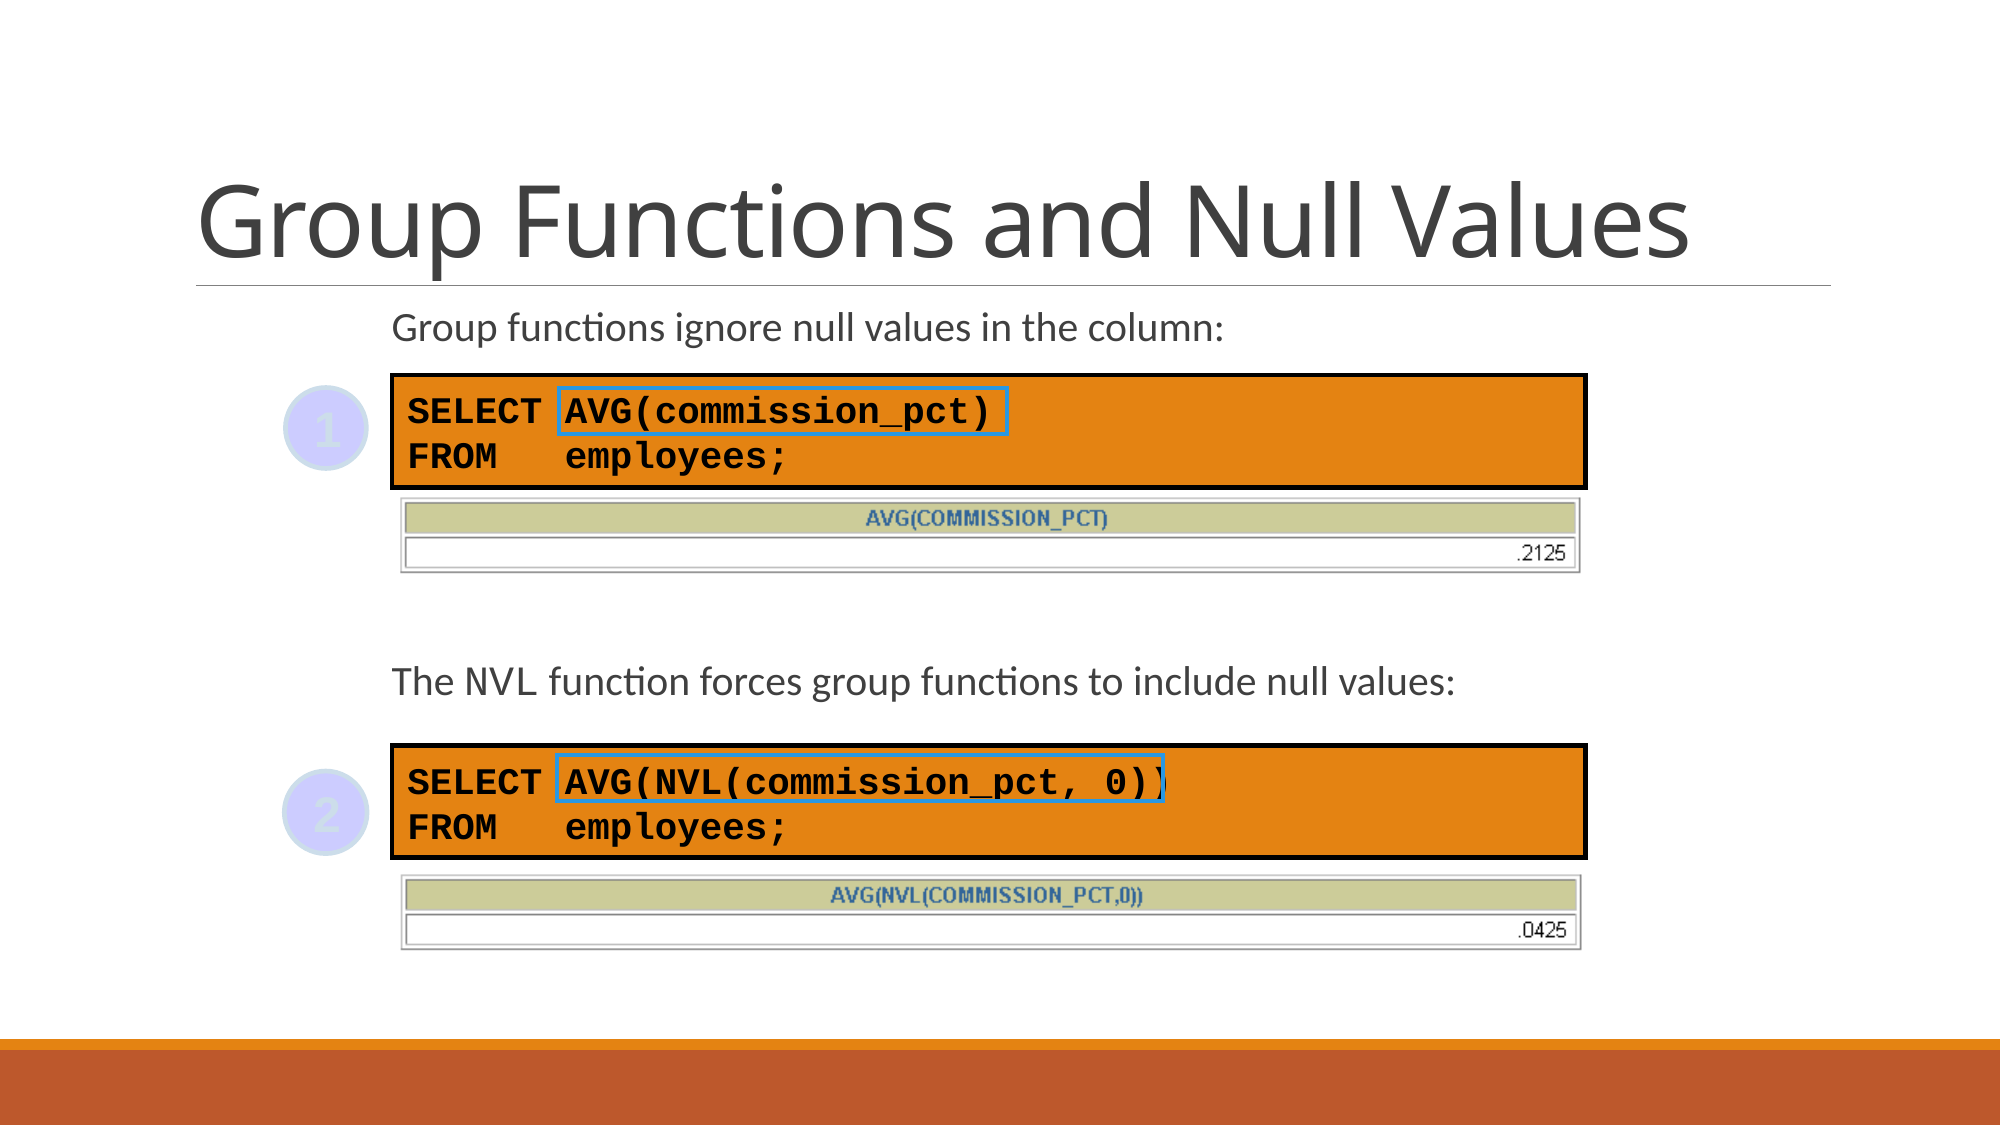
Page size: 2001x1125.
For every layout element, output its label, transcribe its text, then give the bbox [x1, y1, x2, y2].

picture [397, 870, 1588, 956]
title Group Functions and Null Values [180, 47, 1830, 285]
text_box [557, 755, 1163, 802]
text_box 1 [285, 387, 367, 469]
text_box SELECT AVG(commission_pct) FROM employees; [392, 375, 1586, 488]
text_box [558, 387, 1007, 435]
text_box SELECT AVG(NVL(commission_pct, 0)) FROM employees; [392, 745, 1586, 858]
picture [398, 492, 1588, 579]
list Group functions ignore null values in the column: The NVL function forces group functions to include null values: [391, 297, 1600, 742]
text_box 2 [284, 771, 368, 854]
